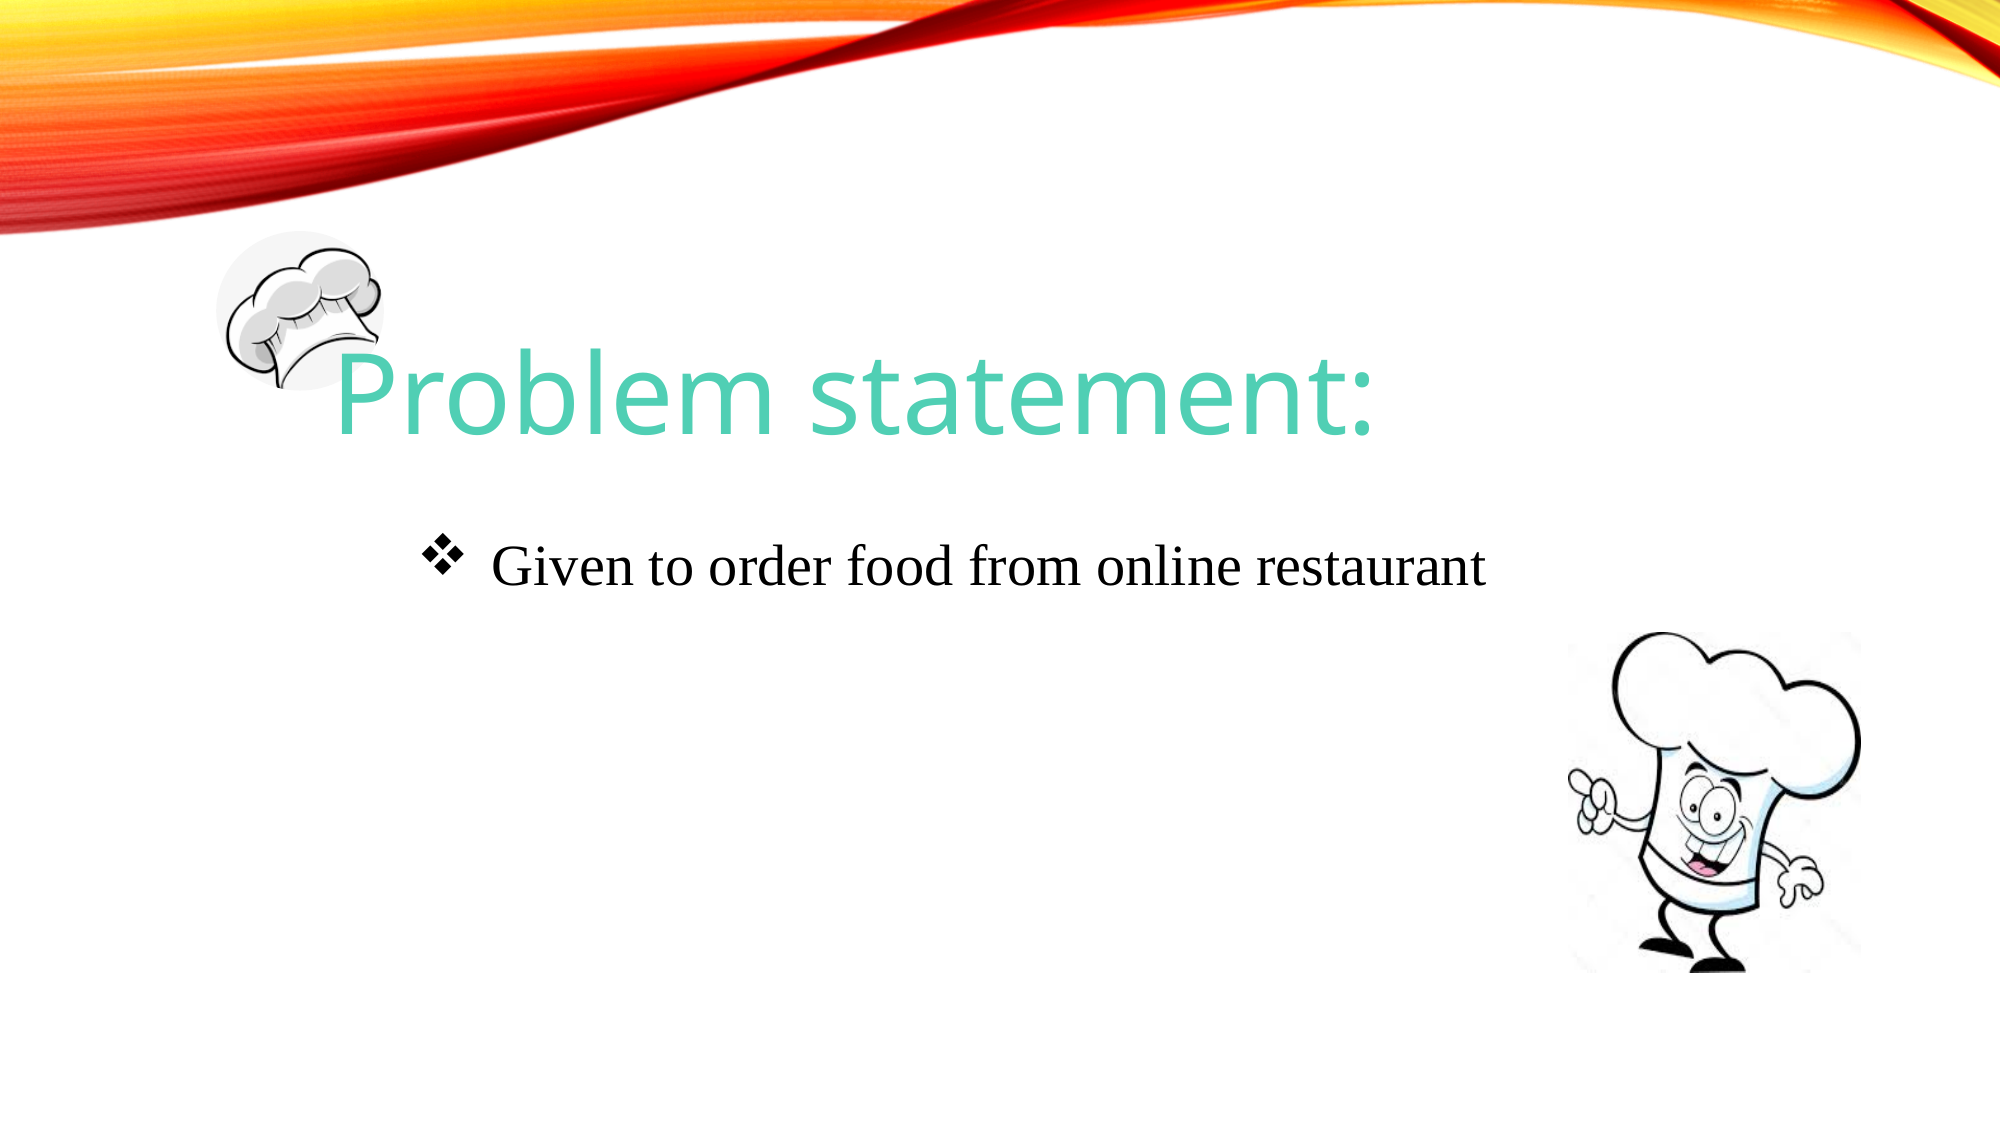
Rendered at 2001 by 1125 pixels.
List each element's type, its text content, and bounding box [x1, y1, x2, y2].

picture [0, 0, 2000, 237]
picture [1568, 631, 1861, 974]
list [215, 230, 385, 391]
text_box Problem statement: [316, 314, 1394, 465]
text_box Given to order food from online restaurant [335, 519, 1569, 605]
